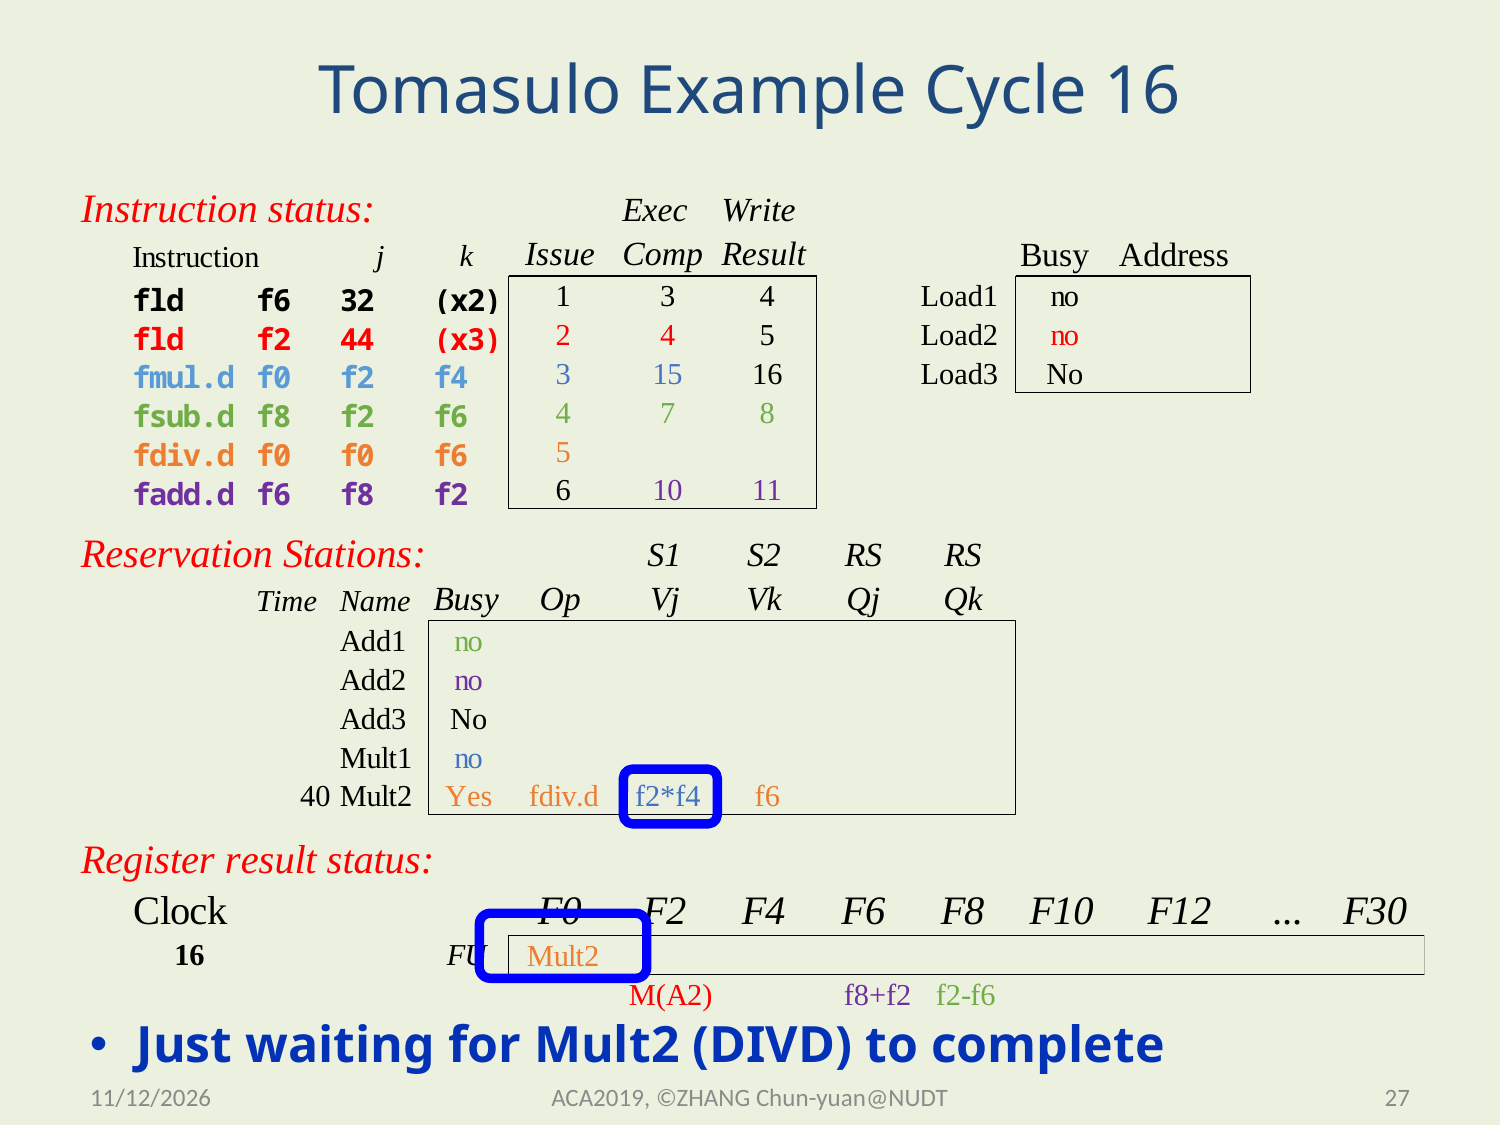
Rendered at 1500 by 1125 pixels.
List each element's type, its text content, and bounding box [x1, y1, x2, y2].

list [74, 180, 1426, 1053]
text_box Just waiting for Mult2 (DIVD) to complete [75, 1062, 1236, 1098]
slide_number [75, 1098, 425, 1125]
slide_number 27 [1074, 1066, 1425, 1125]
title Tomasulo Example Cycle 16 [75, 28, 1425, 147]
footer ACA2019, ©ZHANG Chun-yuan@NUDT [512, 1098, 988, 1125]
